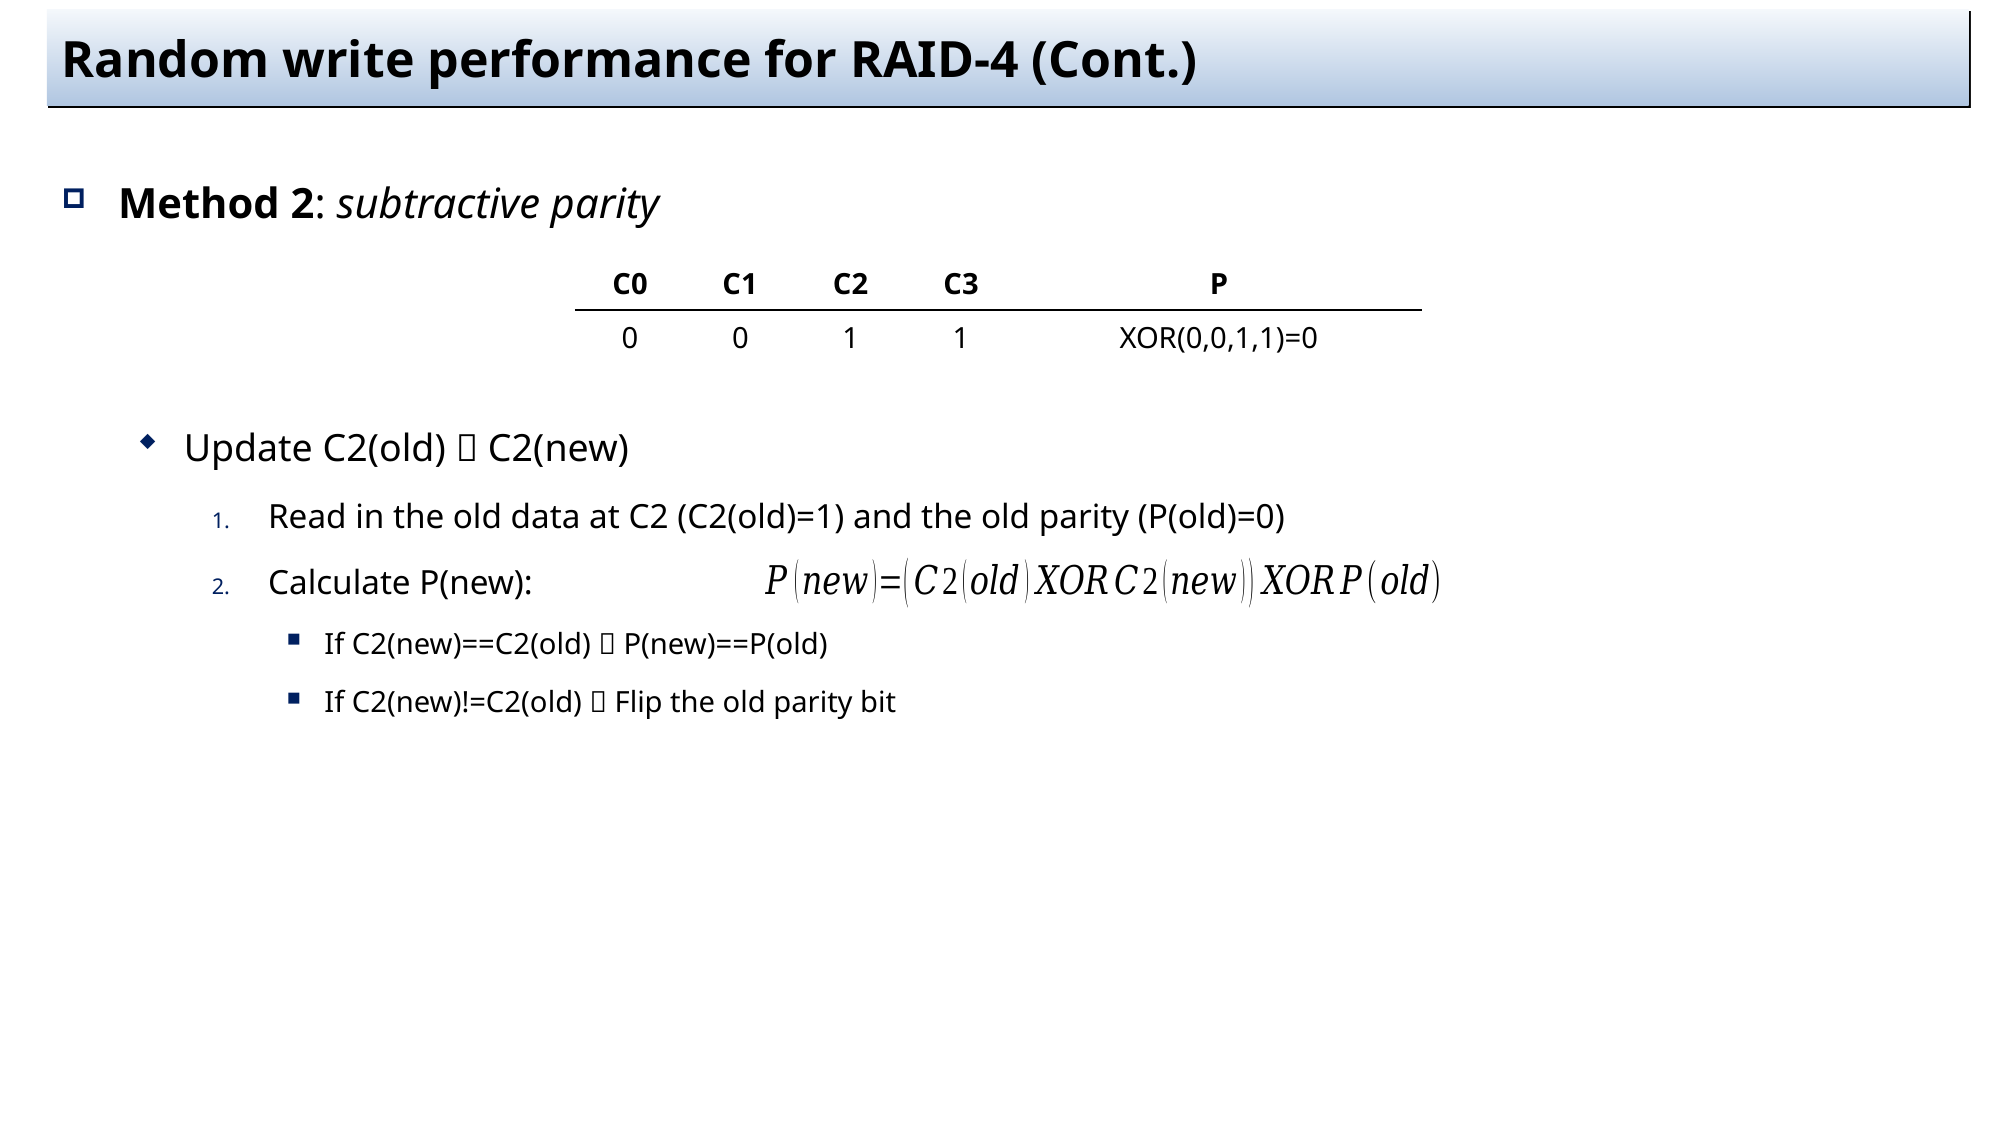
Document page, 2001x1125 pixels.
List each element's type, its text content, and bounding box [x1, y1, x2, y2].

title Random write performance for RAID-4 (Cont.) [46, 8, 1969, 106]
table_header C1 [685, 255, 796, 309]
list Method 2: subtractive parity Update C2(old)  C2(new) Read in the old data at C2 (C2(old)=1) and the old parity (P(old)=0) Calculate P(new): If C2(new)==C2(old)  P(new)==P(old) If C2(new)!=C2(old)  Flip the old parity bit [46, 144, 1969, 1048]
table_cell 0 [685, 311, 796, 365]
table_header C3 [906, 255, 1016, 309]
table_cell XOR(0,0,1,1)=0 [1016, 311, 1422, 365]
table_header P [1016, 255, 1422, 309]
table_cell 1 [906, 311, 1016, 365]
table_cell 0 [575, 311, 685, 365]
table_header C2 [796, 255, 906, 309]
table_cell 1 [796, 311, 906, 365]
table_header C0 [575, 255, 685, 309]
